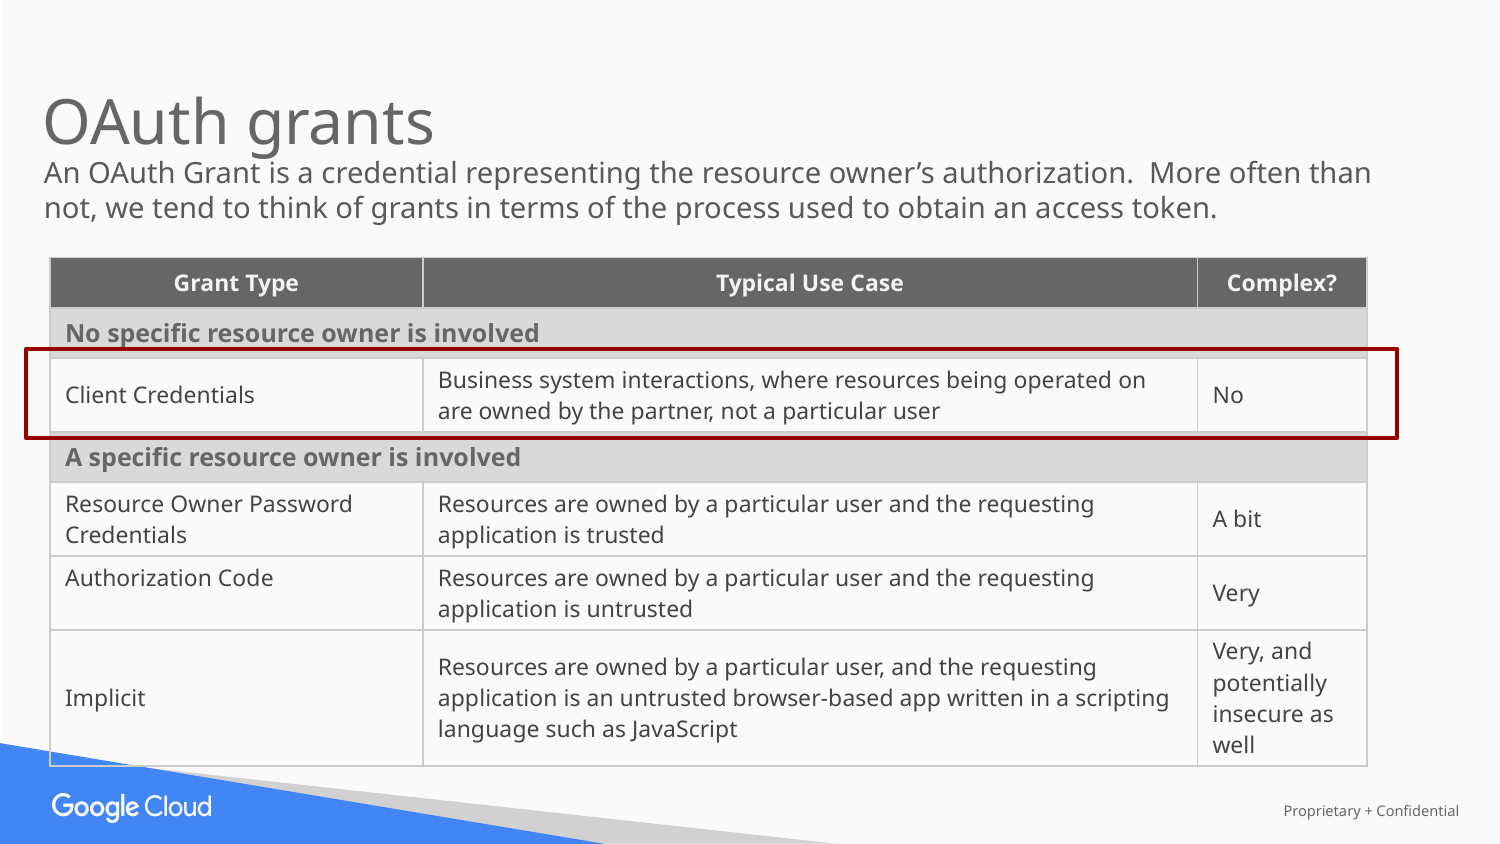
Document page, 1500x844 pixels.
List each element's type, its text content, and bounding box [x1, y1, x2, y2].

list An OAuth Grant is a credential representing the resource owner’s authorization. More often than not, we tend to think of grants in terms of the process used to obtain an access token. [28, 139, 1425, 248]
table_cell Authorization Code [51, 557, 422, 629]
table_header Grant Type [51, 258, 422, 307]
table_header Typical Use Case [424, 258, 1197, 307]
table_cell Resource Owner Password Credentials [51, 483, 422, 555]
title OAuth grants [27, 48, 1113, 173]
table_cell Resources are owned by a particular user, and the requesting application is an untrusted browser-based app written in a scripting language such as JavaScript [424, 631, 1197, 765]
table_cell Resources are owned by a particular user and the requesting application is trusted [424, 483, 1197, 555]
table_cell No specific resource owner is involved [51, 309, 1366, 349]
table_header Complex? [1198, 258, 1366, 307]
table_cell Resources are owned by a particular user and the requesting application is untrusted [424, 557, 1197, 629]
picture [52, 793, 211, 823]
table_cell Very, and potentially insecure as well [1198, 631, 1366, 765]
text_box [26, 349, 1398, 438]
table_cell A specific resource owner is involved [51, 438, 1366, 481]
table_cell Very [1198, 557, 1366, 629]
table_cell Implicit [51, 631, 422, 765]
table_cell A bit [1198, 483, 1366, 555]
